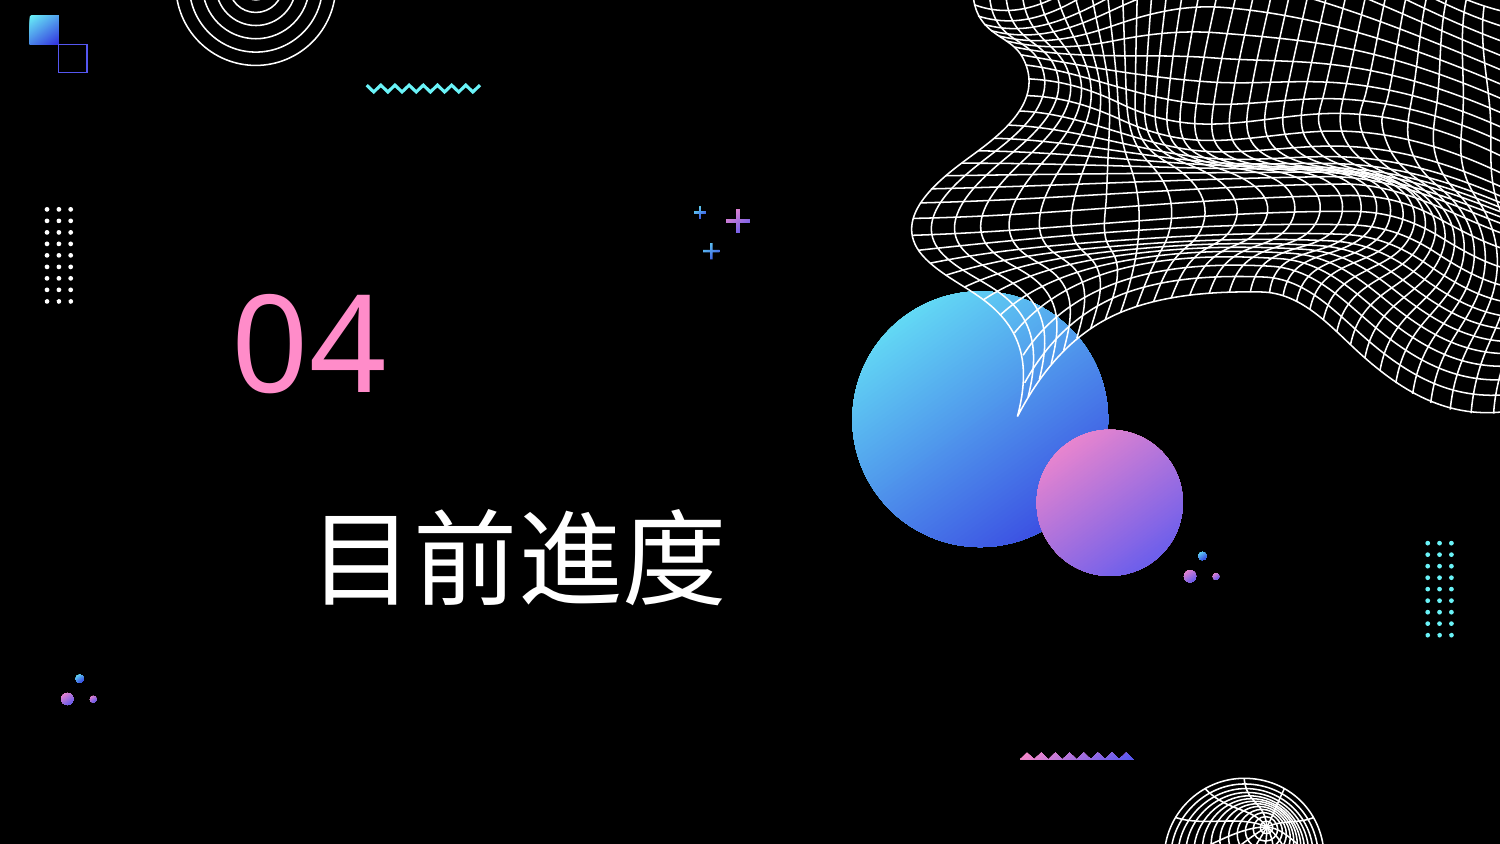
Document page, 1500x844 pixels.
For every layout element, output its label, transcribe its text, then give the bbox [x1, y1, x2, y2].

title 目前進度 [309, 421, 942, 691]
title 04 [231, 254, 444, 422]
